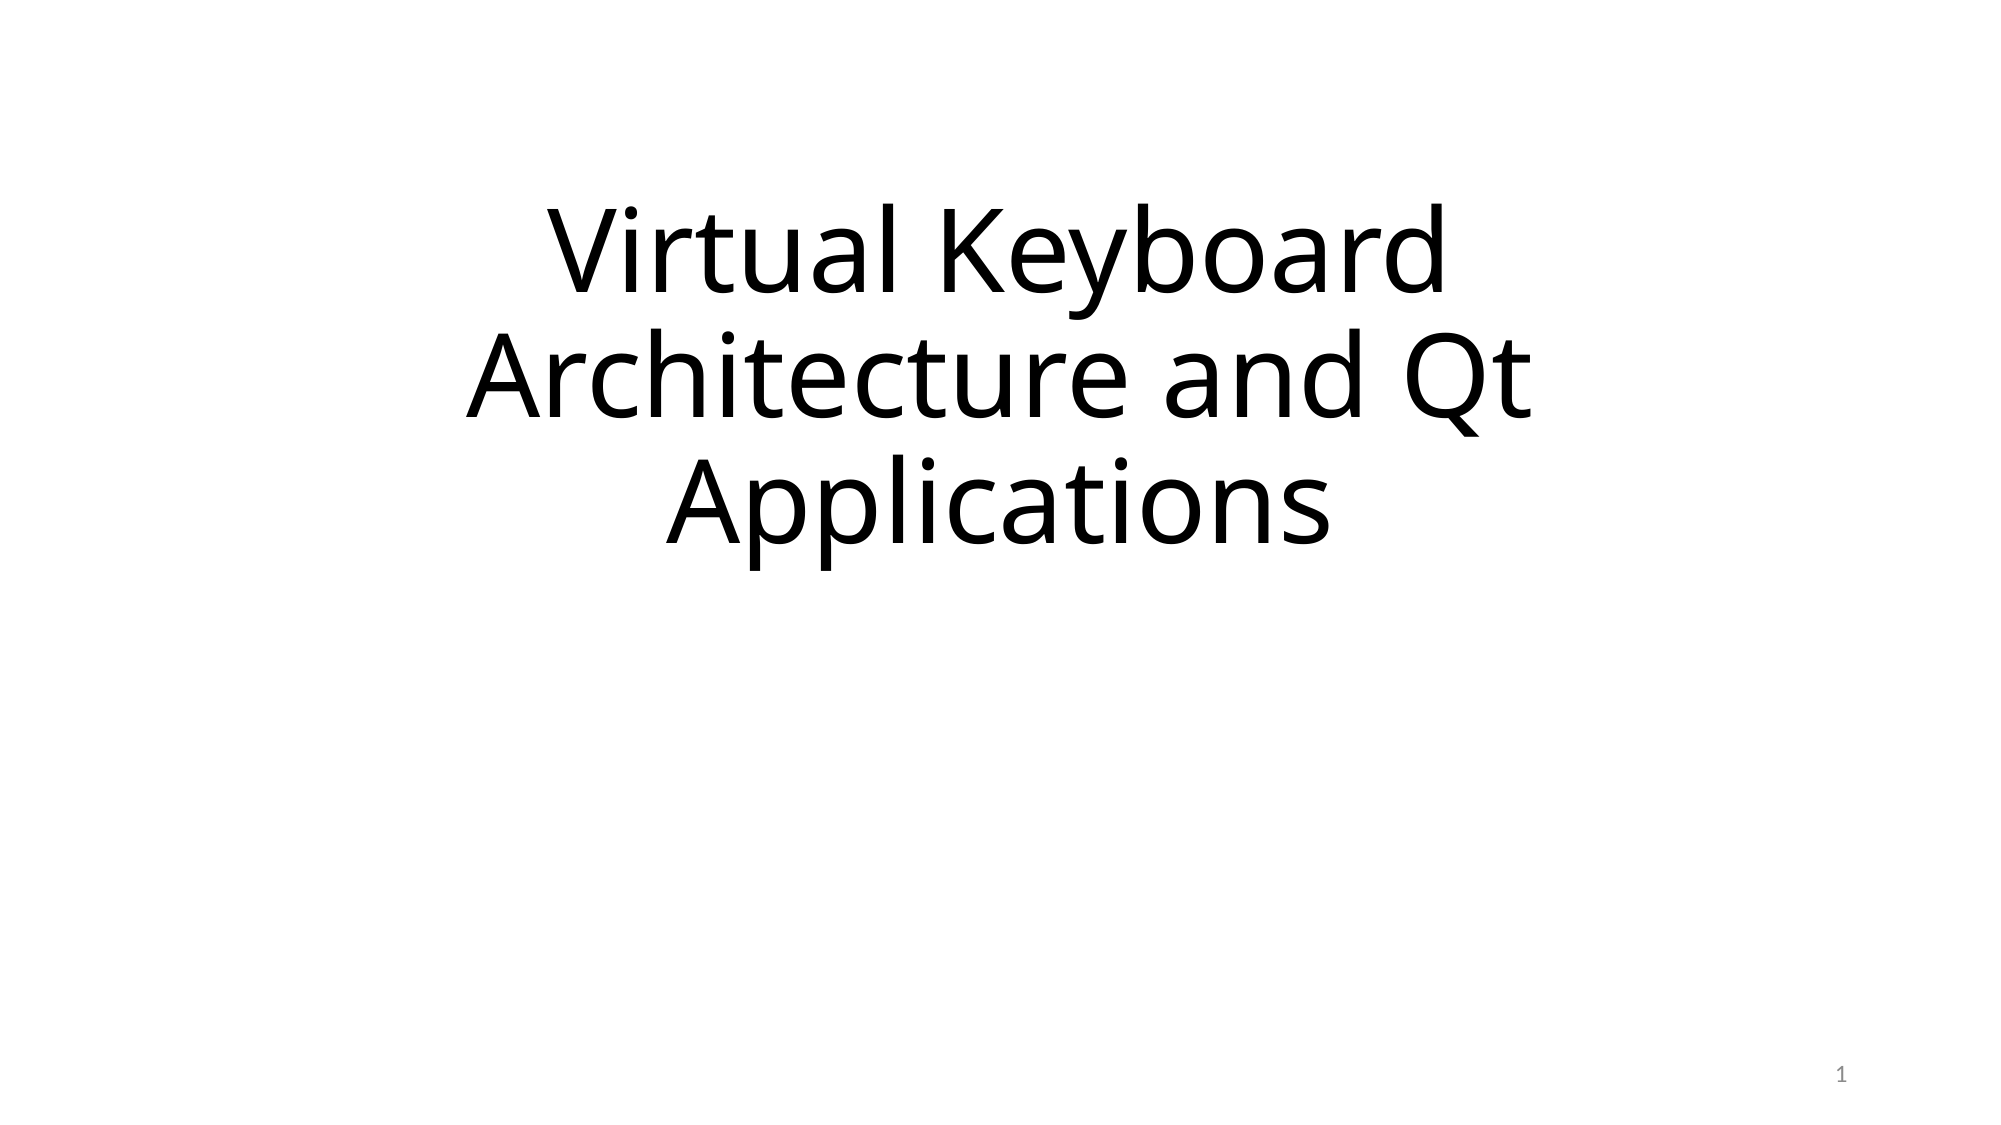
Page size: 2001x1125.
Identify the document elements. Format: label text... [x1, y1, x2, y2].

title Virtual Keyboard Architecture and Qt Applications [249, 184, 1750, 576]
slide_number 1 [1412, 1042, 1863, 1103]
